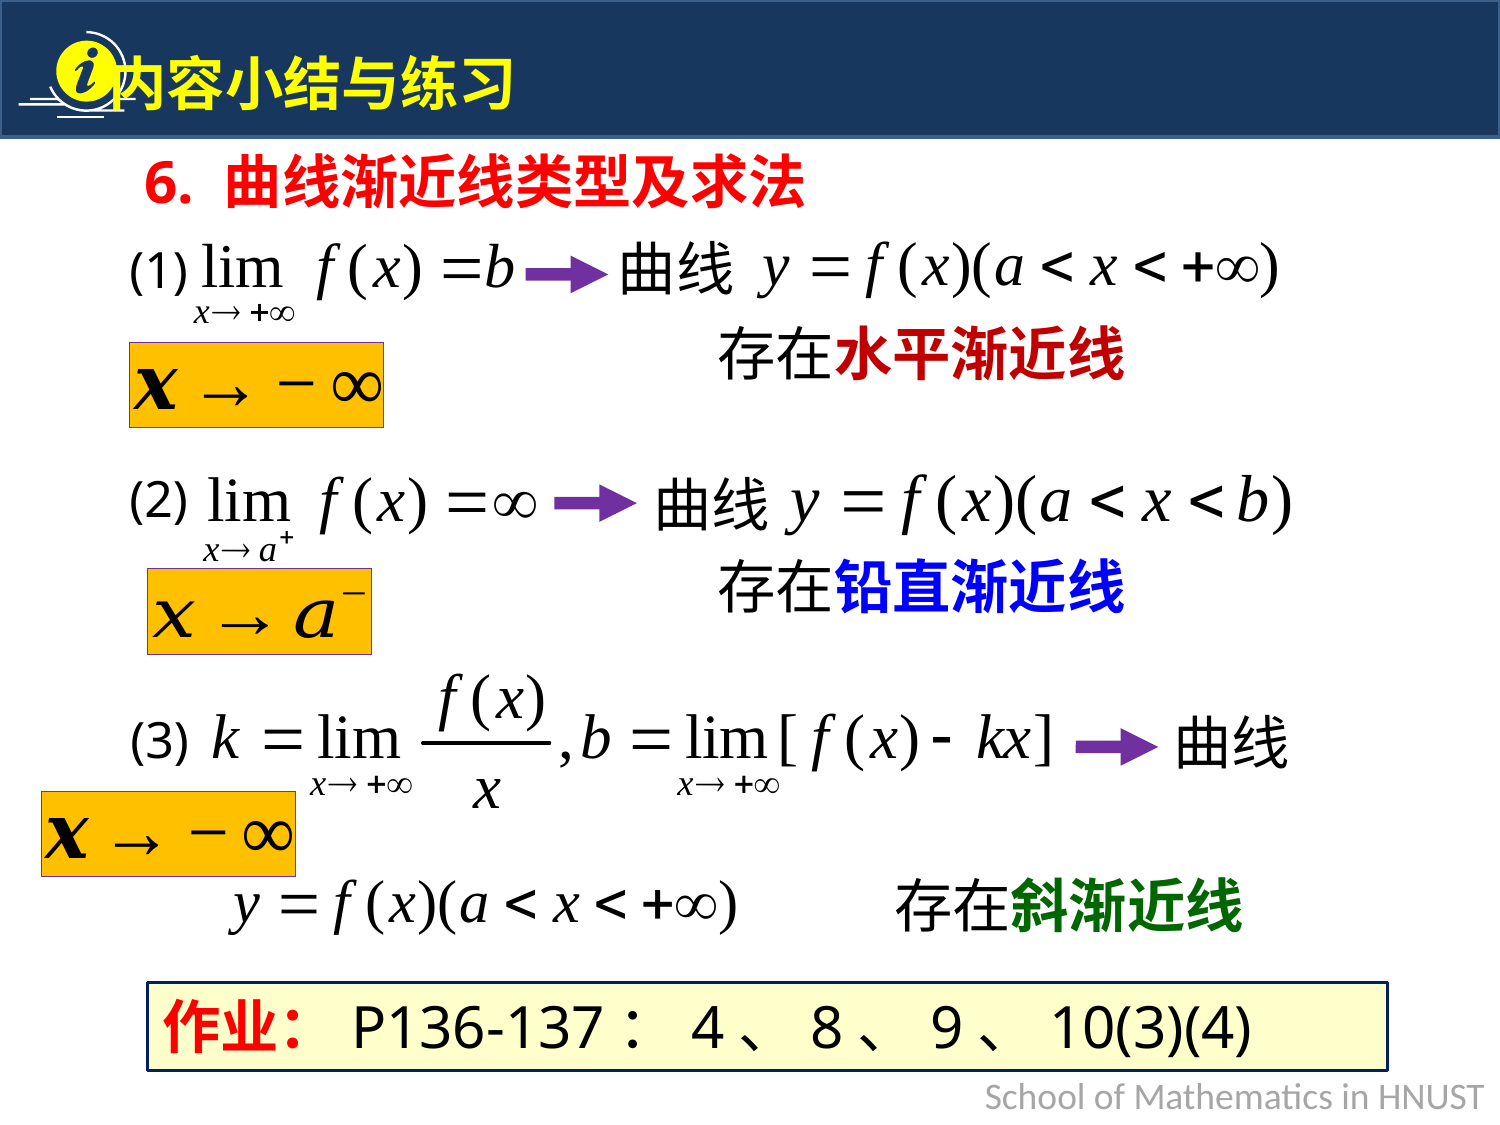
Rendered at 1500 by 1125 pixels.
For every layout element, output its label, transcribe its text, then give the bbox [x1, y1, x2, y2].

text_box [112, 658, 1483, 948]
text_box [111, 458, 1307, 630]
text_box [111, 224, 1307, 396]
text_box 作业：P136-137：4、8、9、10(3)(4) [147, 982, 1388, 1071]
text_box 6. 曲线渐近线类型及求法 [129, 137, 1085, 223]
